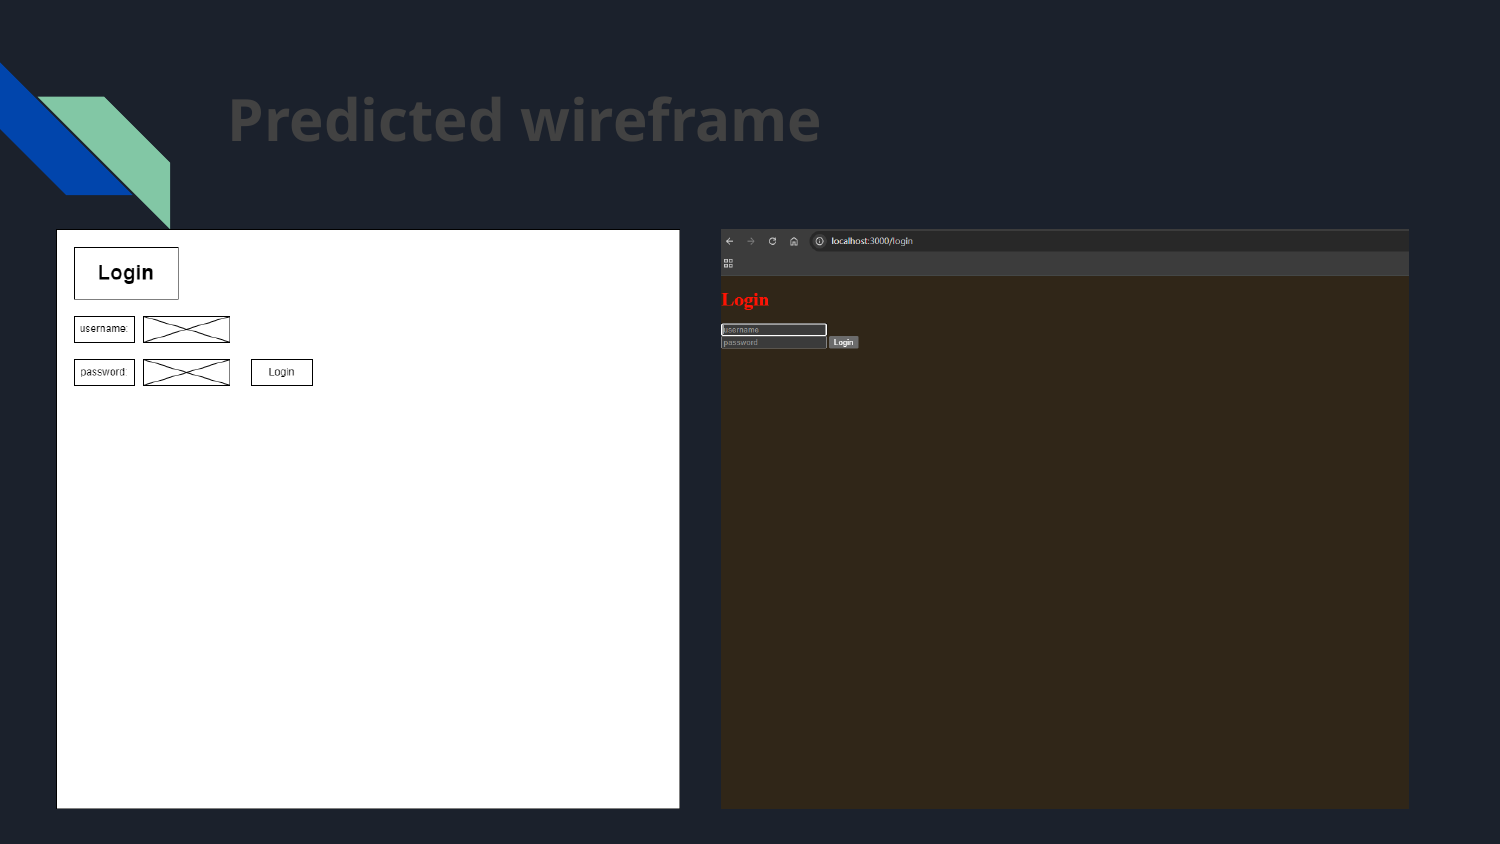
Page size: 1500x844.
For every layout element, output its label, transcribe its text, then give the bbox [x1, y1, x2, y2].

picture [56, 229, 680, 809]
picture [721, 229, 1409, 809]
title Predicted wireframe [212, 64, 1368, 215]
